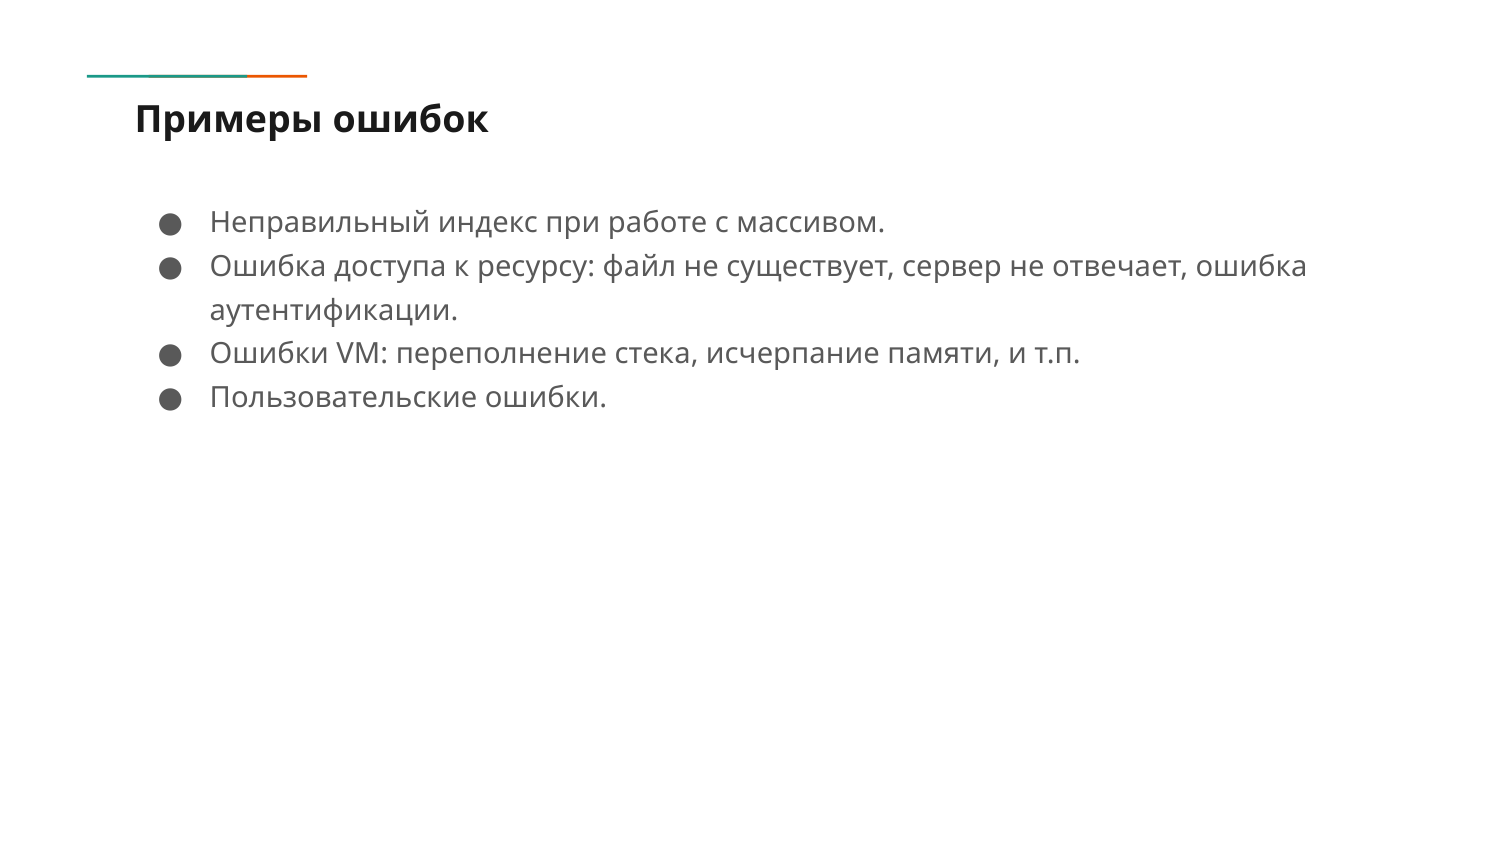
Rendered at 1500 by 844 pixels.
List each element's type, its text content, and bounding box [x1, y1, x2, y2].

list Неправильный индекс при работе с массивом. Ошибка доступа к ресурсу: файл не существует, сервер не отвечает, ошибка аутентификации. Ошибки VM: переполнение стека, исчерпание памяти, и т.п. Пользовательские ошибки. [119, 180, 1381, 780]
title Примеры ошибок [119, 80, 1381, 155]
